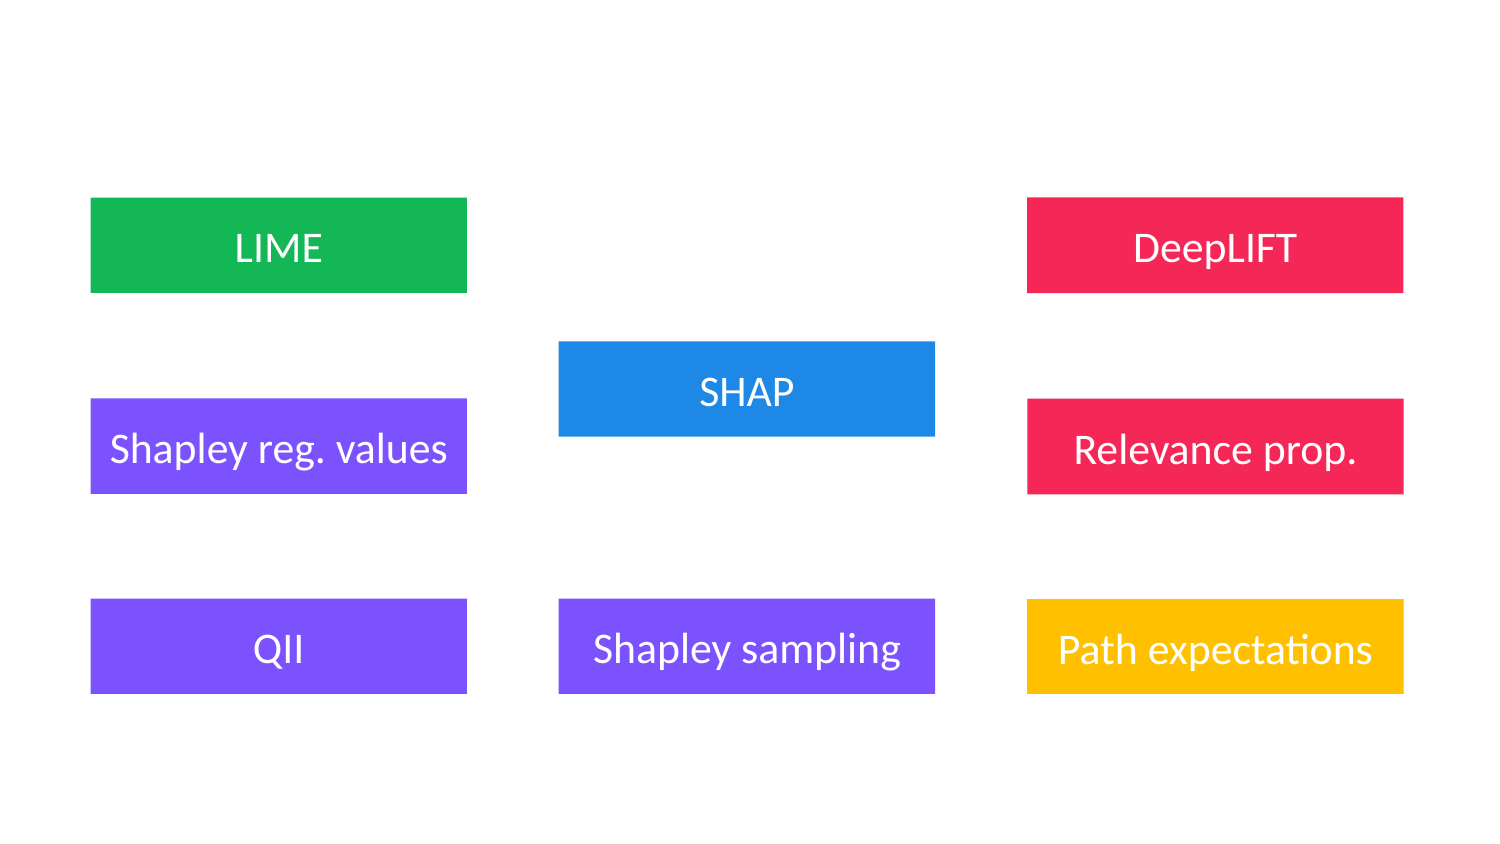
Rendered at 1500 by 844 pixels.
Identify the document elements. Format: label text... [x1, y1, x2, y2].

text_box [1026, 398, 1405, 495]
text_box Shapley reg. values [89, 397, 468, 495]
text_box DeepLIFT [1026, 196, 1404, 294]
text_box Shapley sampling [558, 597, 936, 695]
text_box [89, 597, 468, 695]
text_box Path expectations [1026, 598, 1405, 695]
text_box LIME [89, 197, 468, 294]
text_box SHAP [558, 340, 936, 438]
